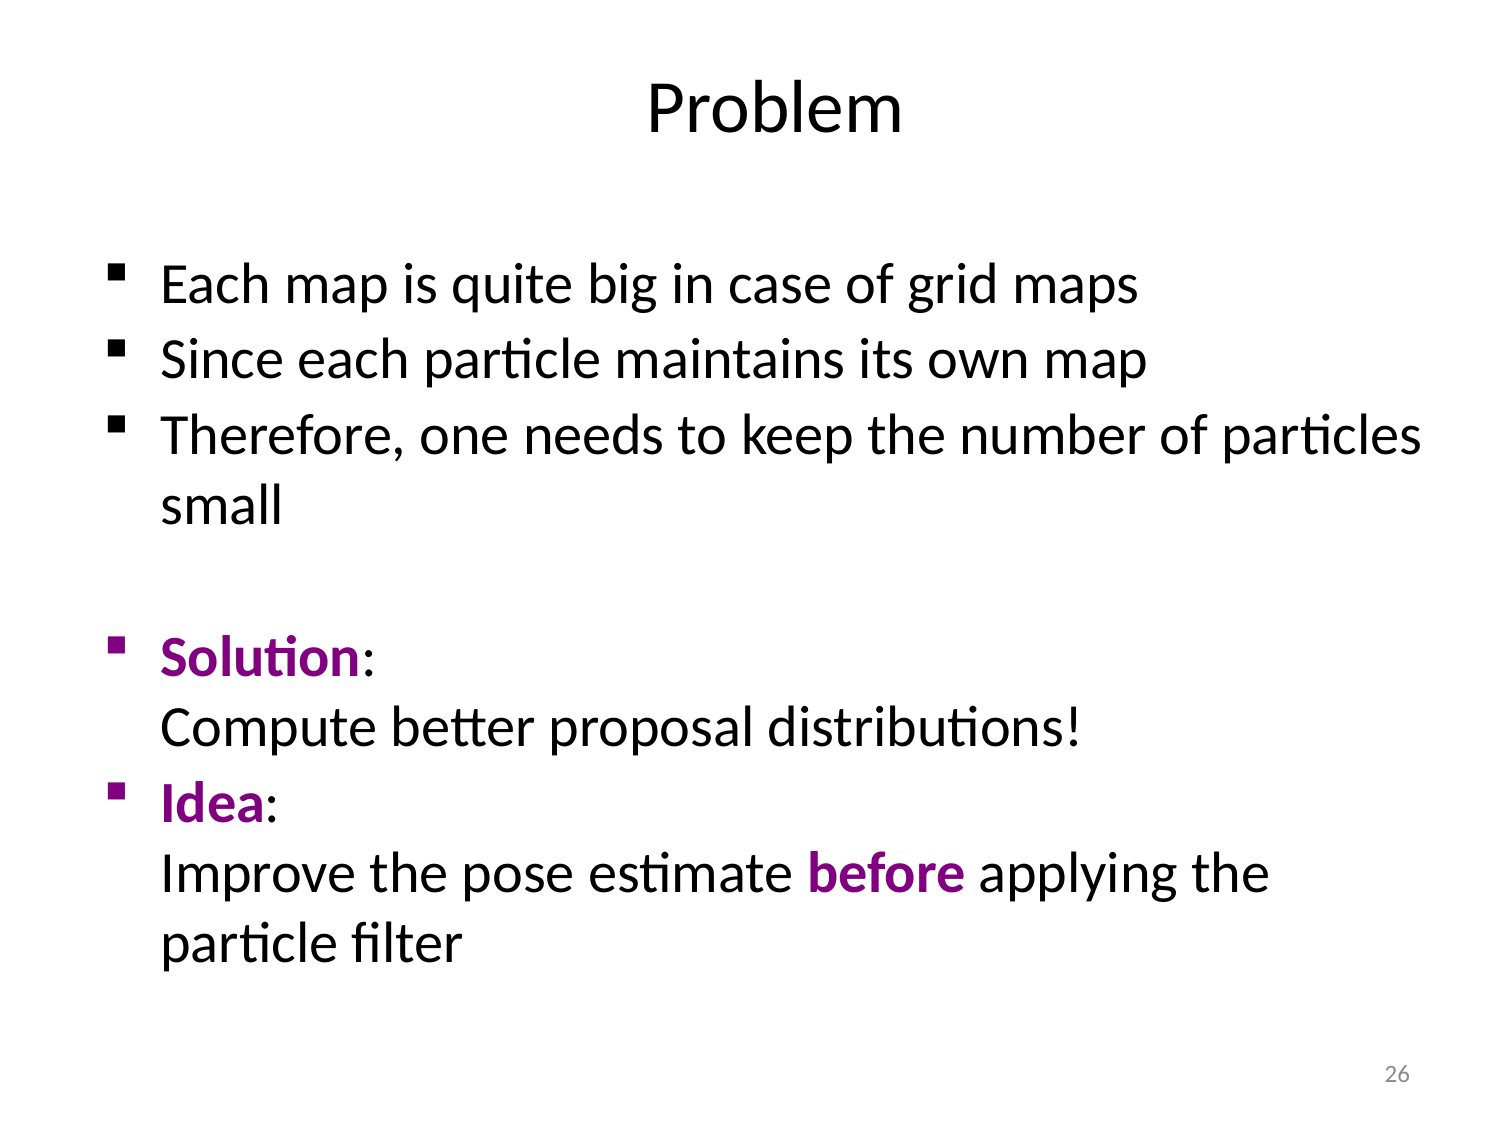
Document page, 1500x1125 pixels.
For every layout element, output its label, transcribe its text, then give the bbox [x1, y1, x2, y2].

slide_number 26 [1074, 1042, 1425, 1103]
text_box Each map is quite big in case of grid maps Since each particle maintains its own map Therefore, one needs to keep the number of particles small Solution: Compute better proposal distributions! Idea: Improve the pose estimate before applying the particle filter [89, 237, 1470, 968]
title Problem [84, 50, 1467, 156]
